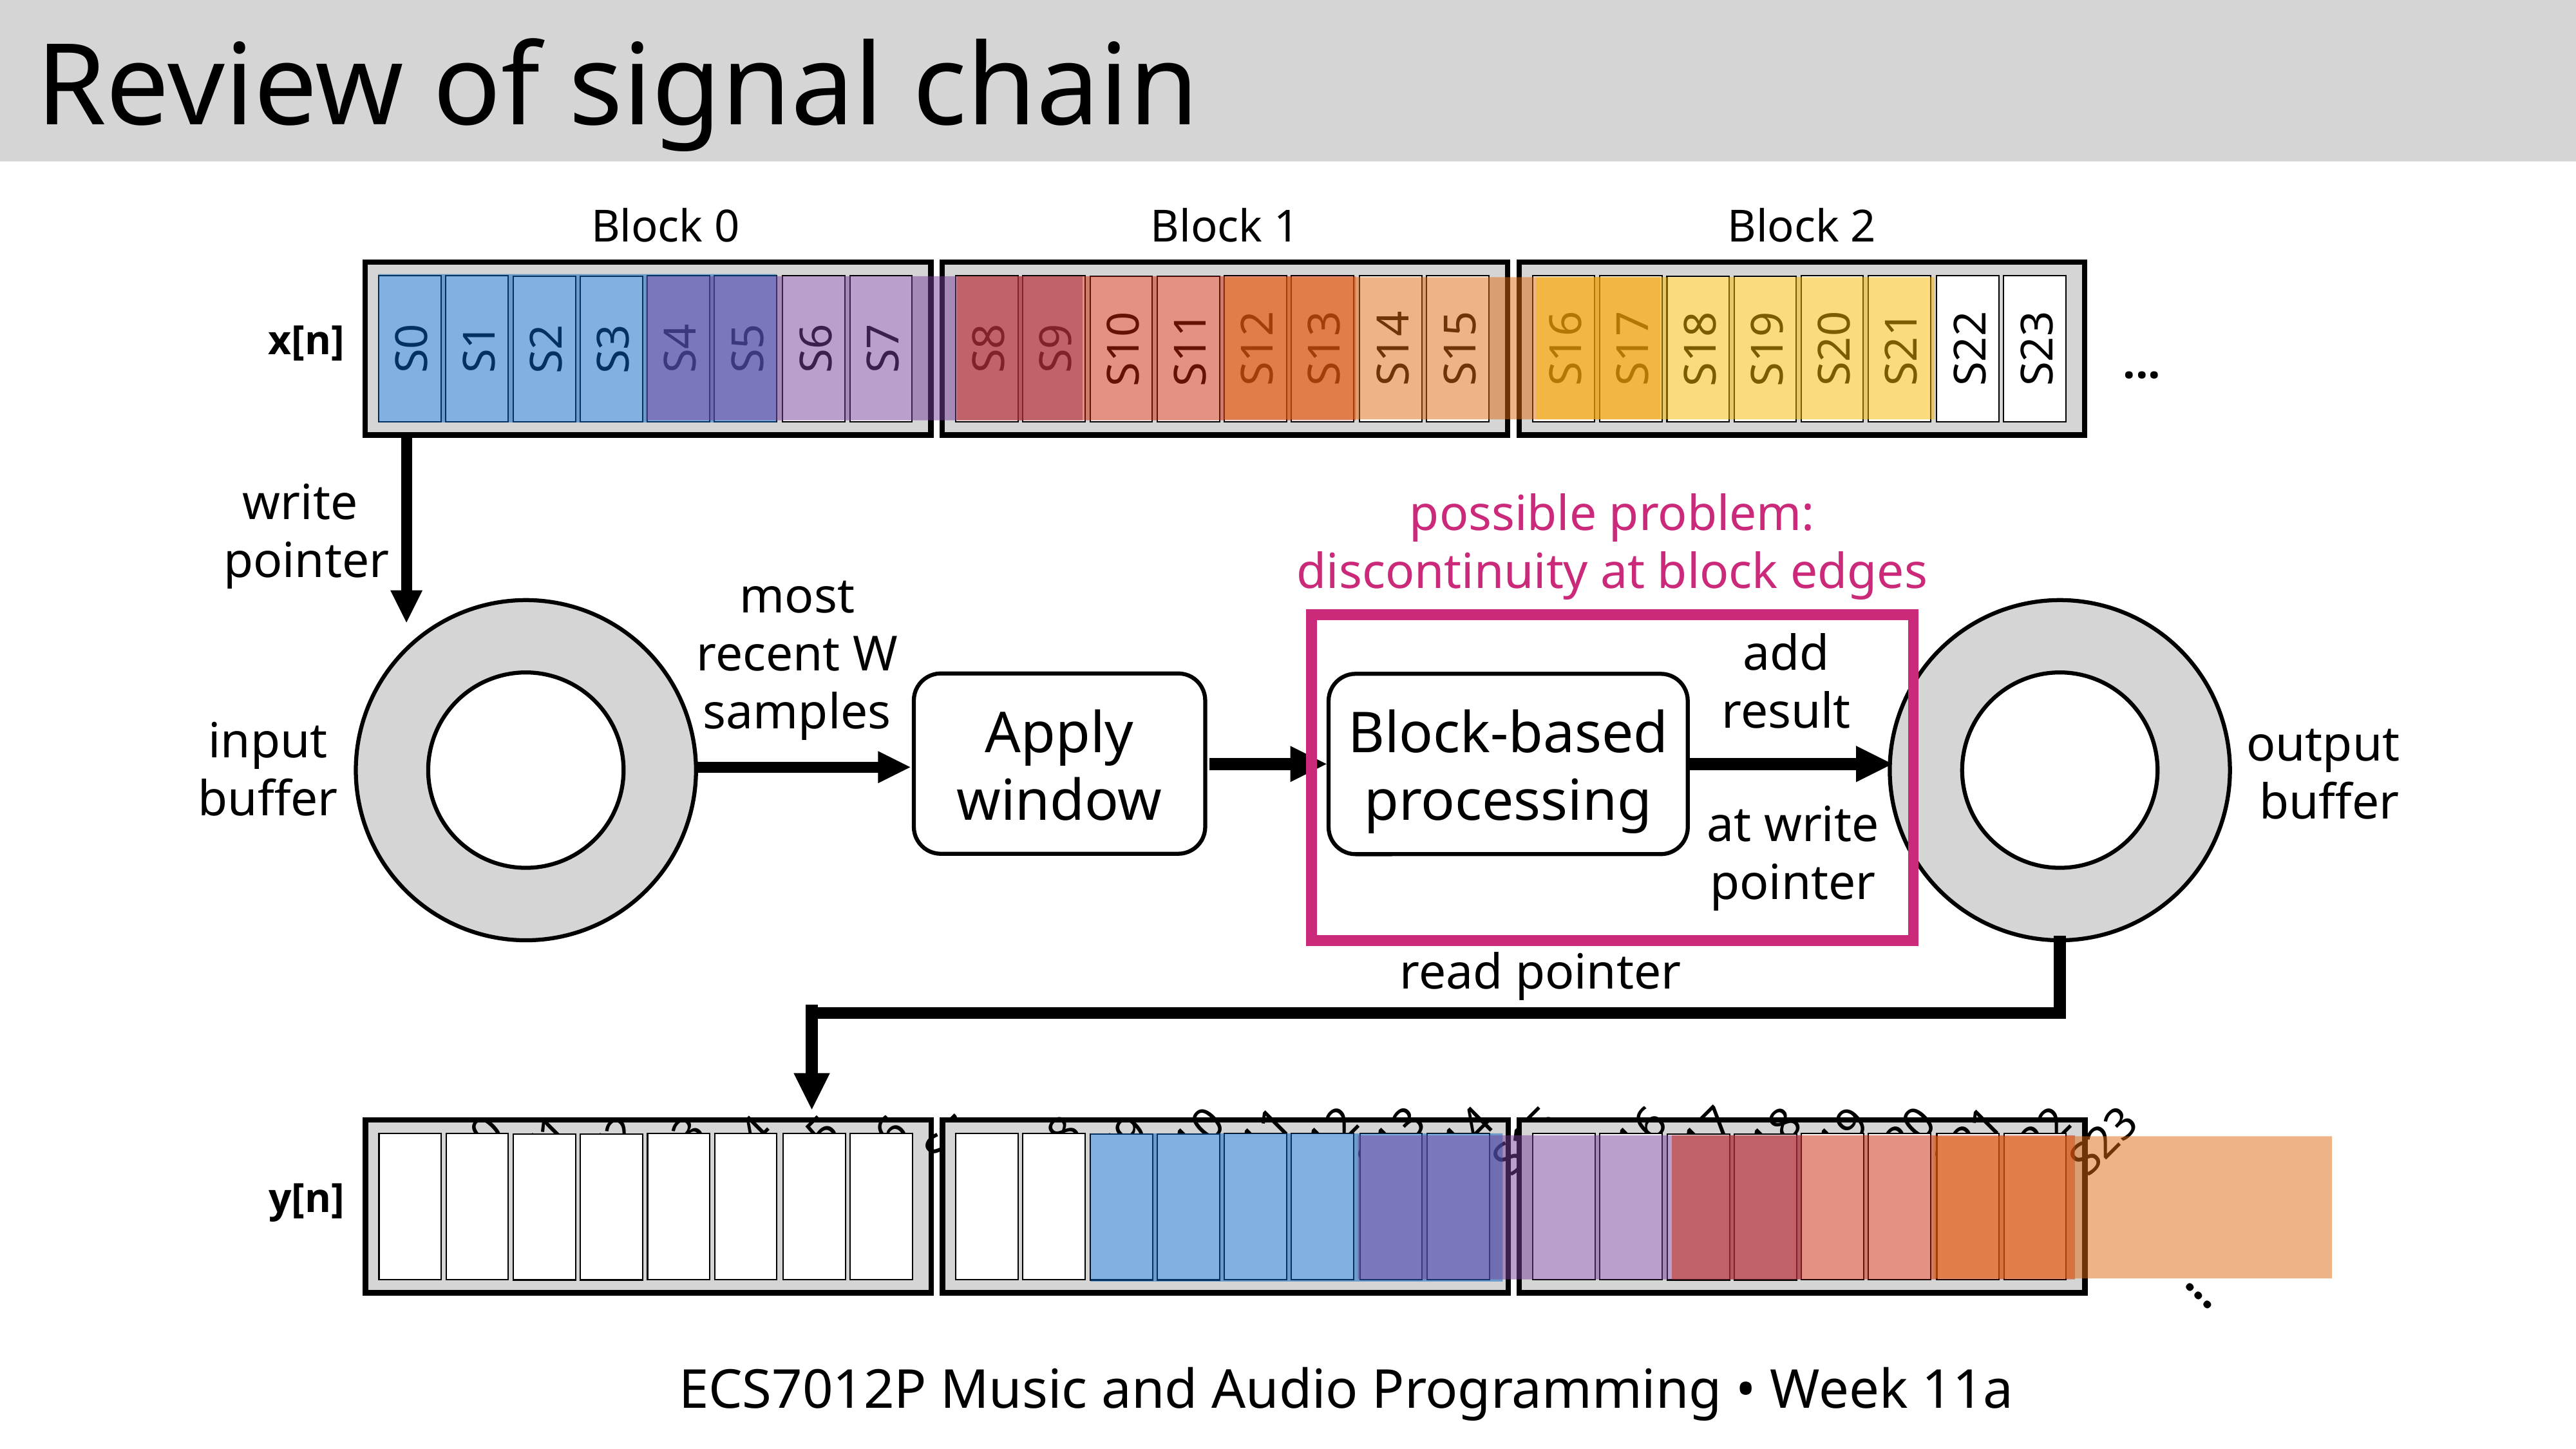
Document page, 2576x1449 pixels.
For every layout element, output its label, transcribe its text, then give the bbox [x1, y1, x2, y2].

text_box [378, 274, 1935, 423]
text_box write pointer [218, 466, 395, 593]
text_box input buffer [193, 703, 344, 831]
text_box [365, 1072, 2277, 1353]
text_box x[n] [263, 308, 350, 368]
text_box [913, 673, 1206, 854]
text_box [697, 763, 911, 772]
text_box y[n] [263, 1166, 350, 1226]
text_box most recent W samples [691, 559, 904, 744]
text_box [355, 600, 696, 941]
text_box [365, 193, 2167, 435]
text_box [1090, 1133, 2333, 1282]
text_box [2012, 600, 2230, 941]
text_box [1213, 478, 2012, 941]
text_box output buffer [2240, 706, 2418, 834]
text_box ECS7012P Music and Audio Programming • Week 11a [453, 1353, 2240, 1439]
text_box read pointer [1394, 946, 1687, 1004]
title Review of signal chain [30, 0, 2546, 162]
